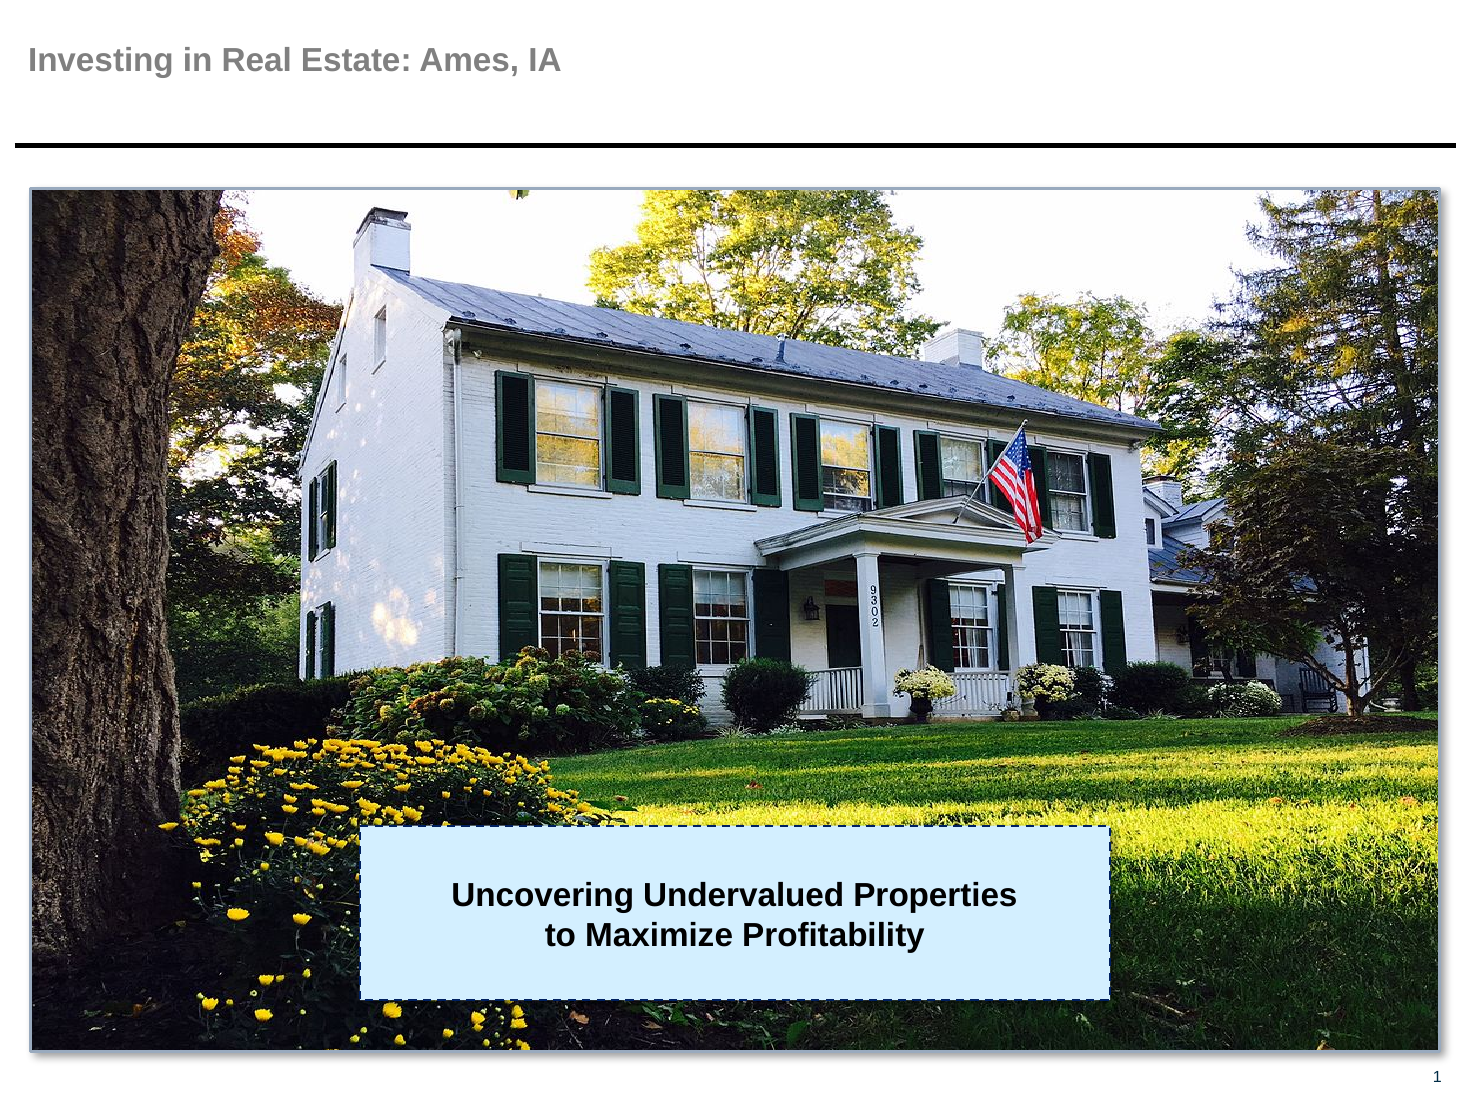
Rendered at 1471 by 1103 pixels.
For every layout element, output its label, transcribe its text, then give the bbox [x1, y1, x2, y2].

text_box Uncovering Undervalued Properties to Maximize Profitability [359, 825, 1111, 1001]
text_box [30, 222, 1440, 1052]
title Investing in Real Estate: Ames, IA [28, 37, 1442, 222]
